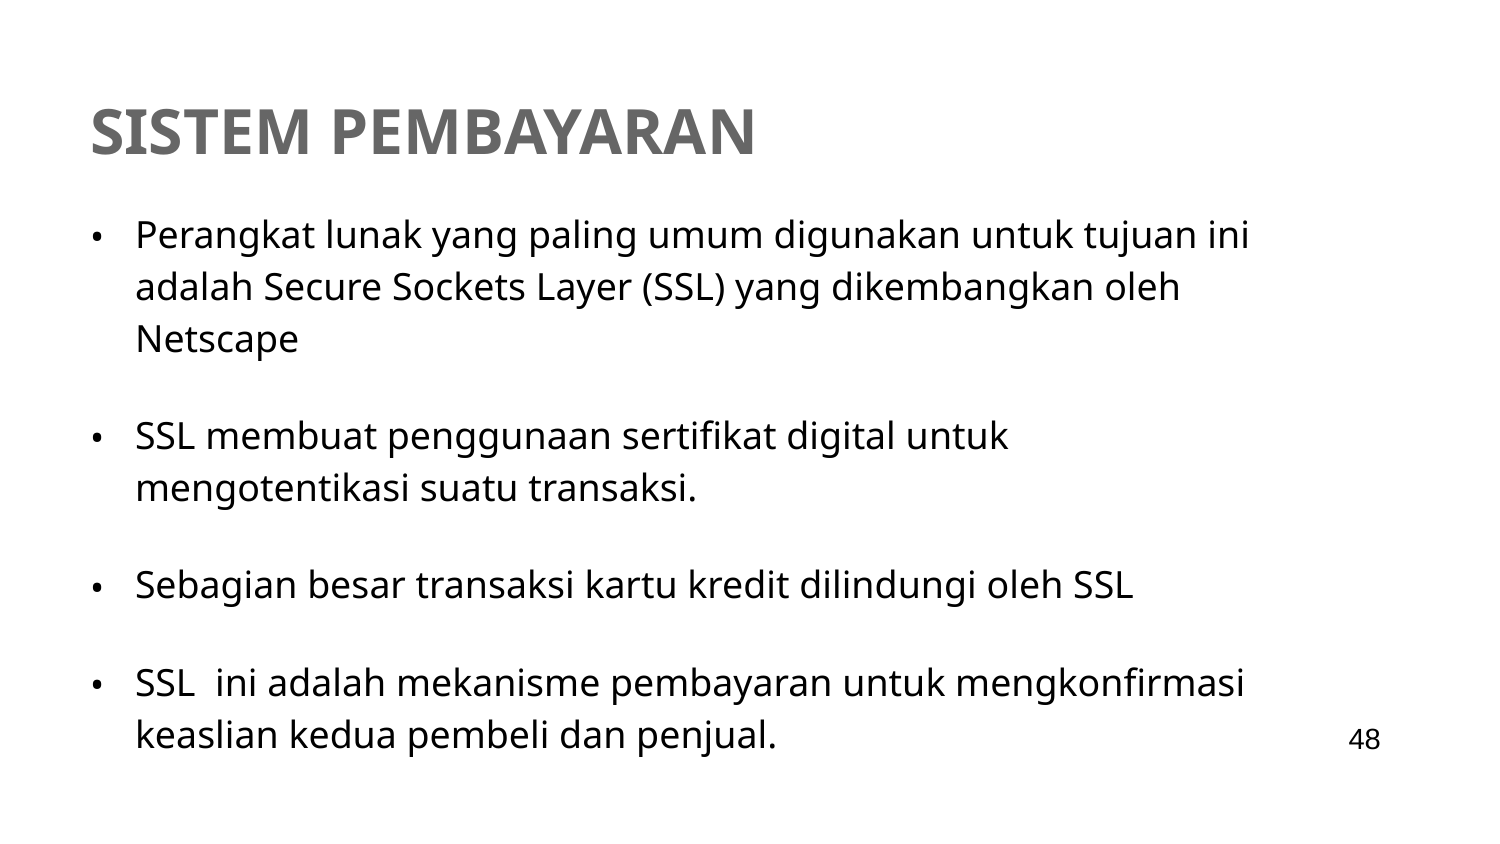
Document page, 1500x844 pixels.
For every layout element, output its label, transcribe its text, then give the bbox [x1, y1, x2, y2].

list Perangkat lunak yang paling umum digunakan untuk tujuan ini adalah Secure Sockets Layer (SSL) yang dikembangkan oleh Netscape SSL membuat penggunaan sertifikat digital untuk mengotentikasi suatu transaksi. Sebagian besar transaksi kartu kredit dilindungi oleh SSL SSL ini adalah mekanisme pembayaran untuk mengkonfirmasi keaslian kedua pembeli dan penjual. [75, 196, 1300, 797]
title SISTEM PEMBAYARAN [75, 33, 1300, 175]
slide_number ‹#› [1333, 705, 1434, 770]
